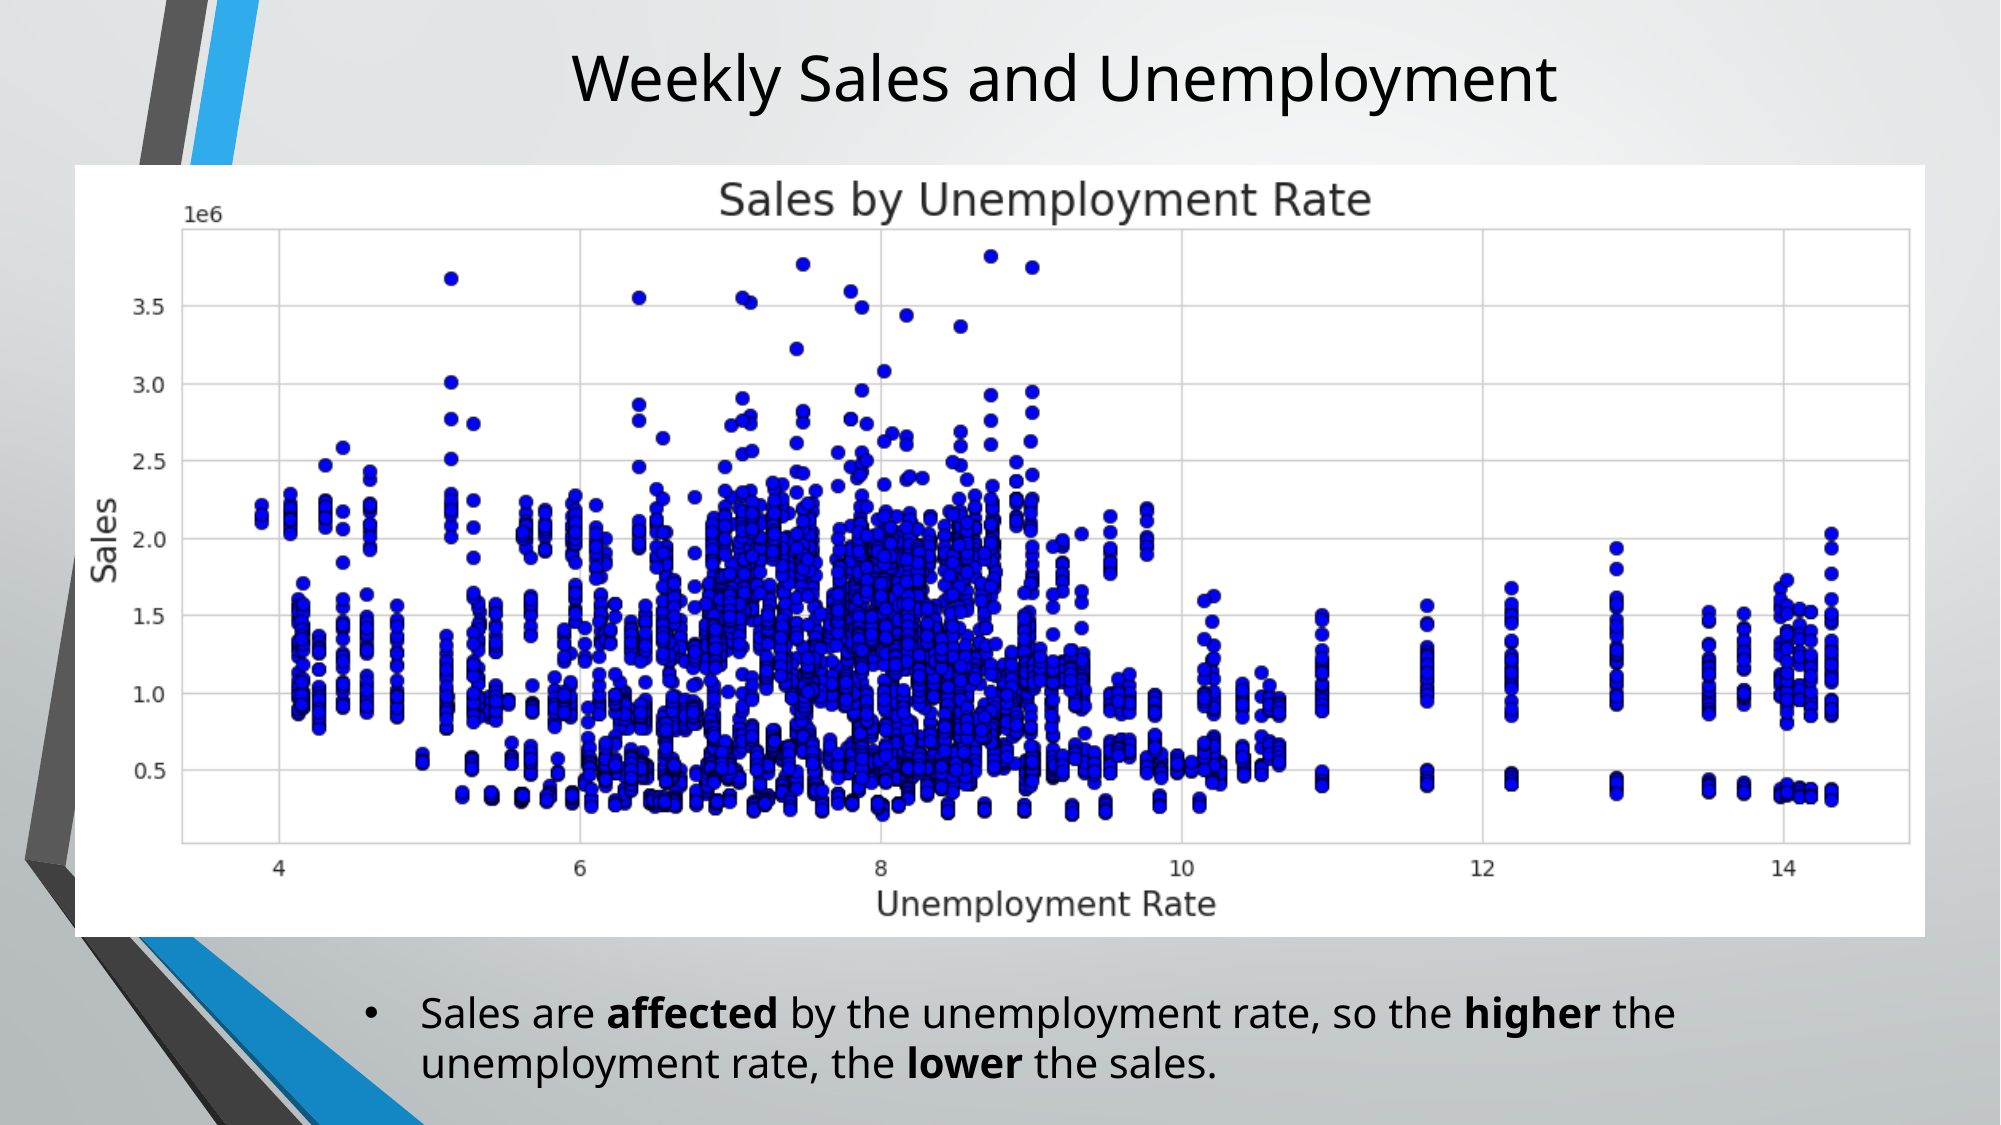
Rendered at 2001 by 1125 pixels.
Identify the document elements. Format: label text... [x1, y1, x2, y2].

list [74, 165, 1926, 937]
text_box Sales are affected by the unemployment rate, so the higher the unemployment rate, the lower the sales. [349, 979, 1807, 1095]
title Weekly Sales and Unemployment [243, 29, 1887, 165]
